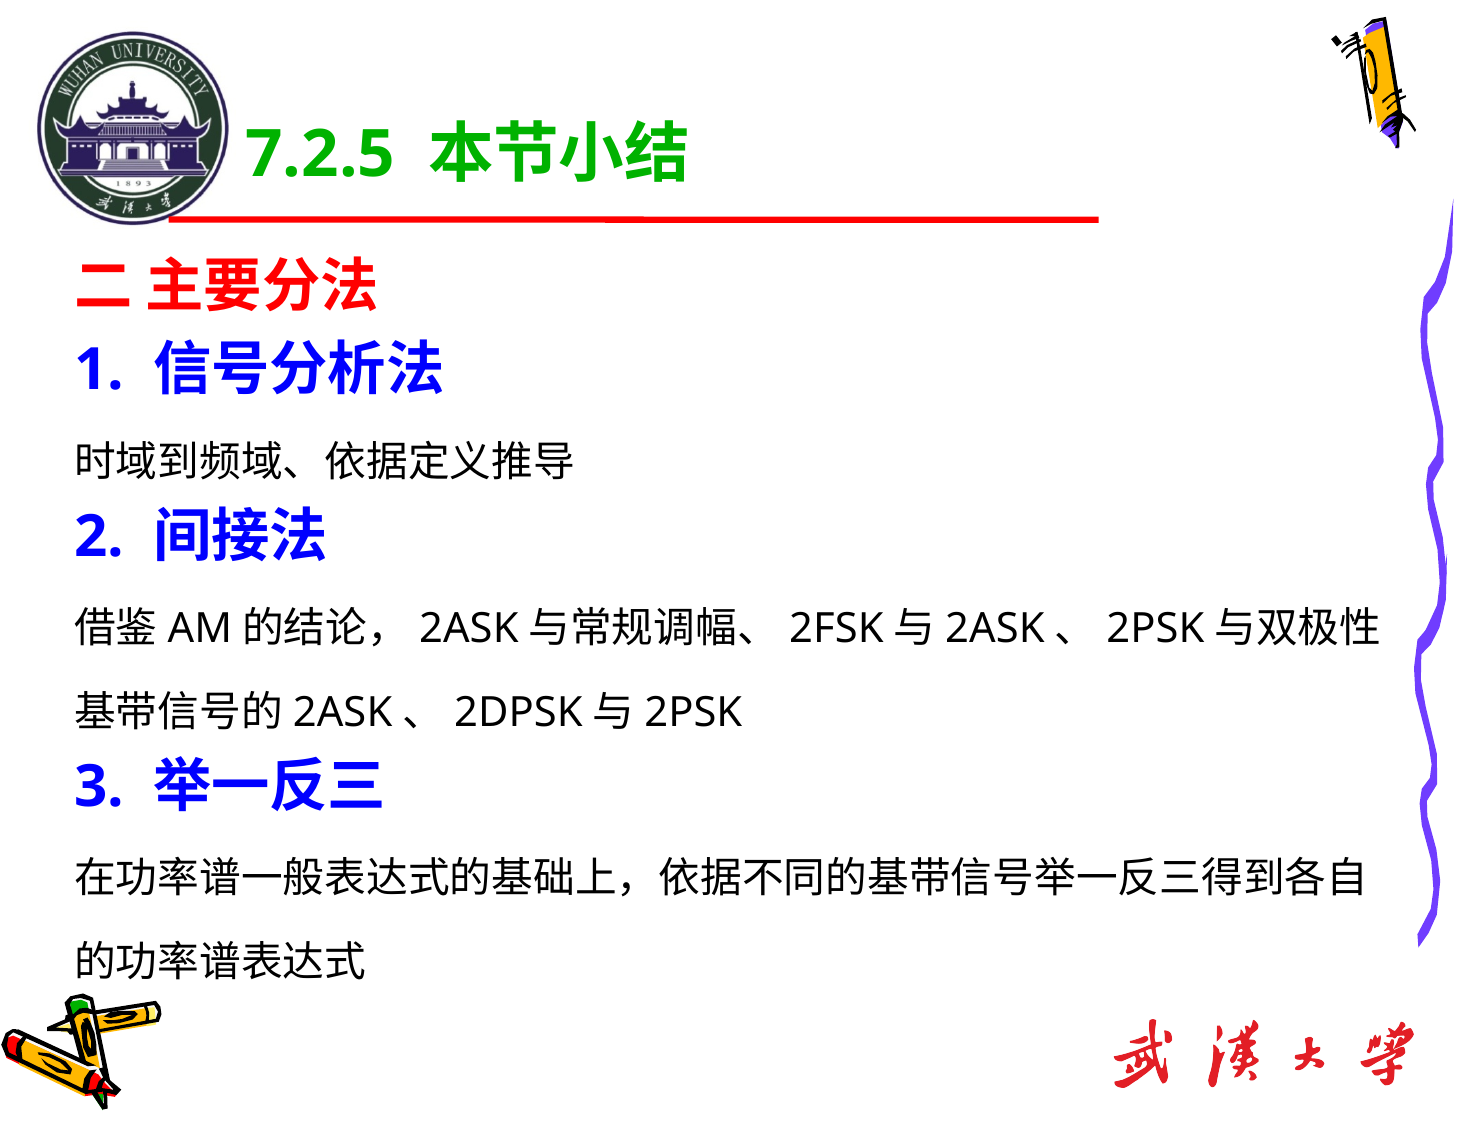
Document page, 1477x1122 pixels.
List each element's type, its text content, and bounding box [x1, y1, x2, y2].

title 7.2.5 本节小结 [230, 102, 1400, 198]
picture [5, 0, 260, 257]
picture [1110, 1013, 1448, 1091]
text_box 二 主要分法 1. 信号分析法 时域到频域、依据定义推导 2. 间接法 借鉴AM的结论，2ASK与常规调幅、2FSK与2ASK、2PSK与双极性基带信号的2ASK、2DPSK与2PSK 3. 举一反三 在功率谱一般表达式的基础上，依据不同的基带信号举一反三得到各自的功率谱表达式 [59, 227, 1400, 992]
